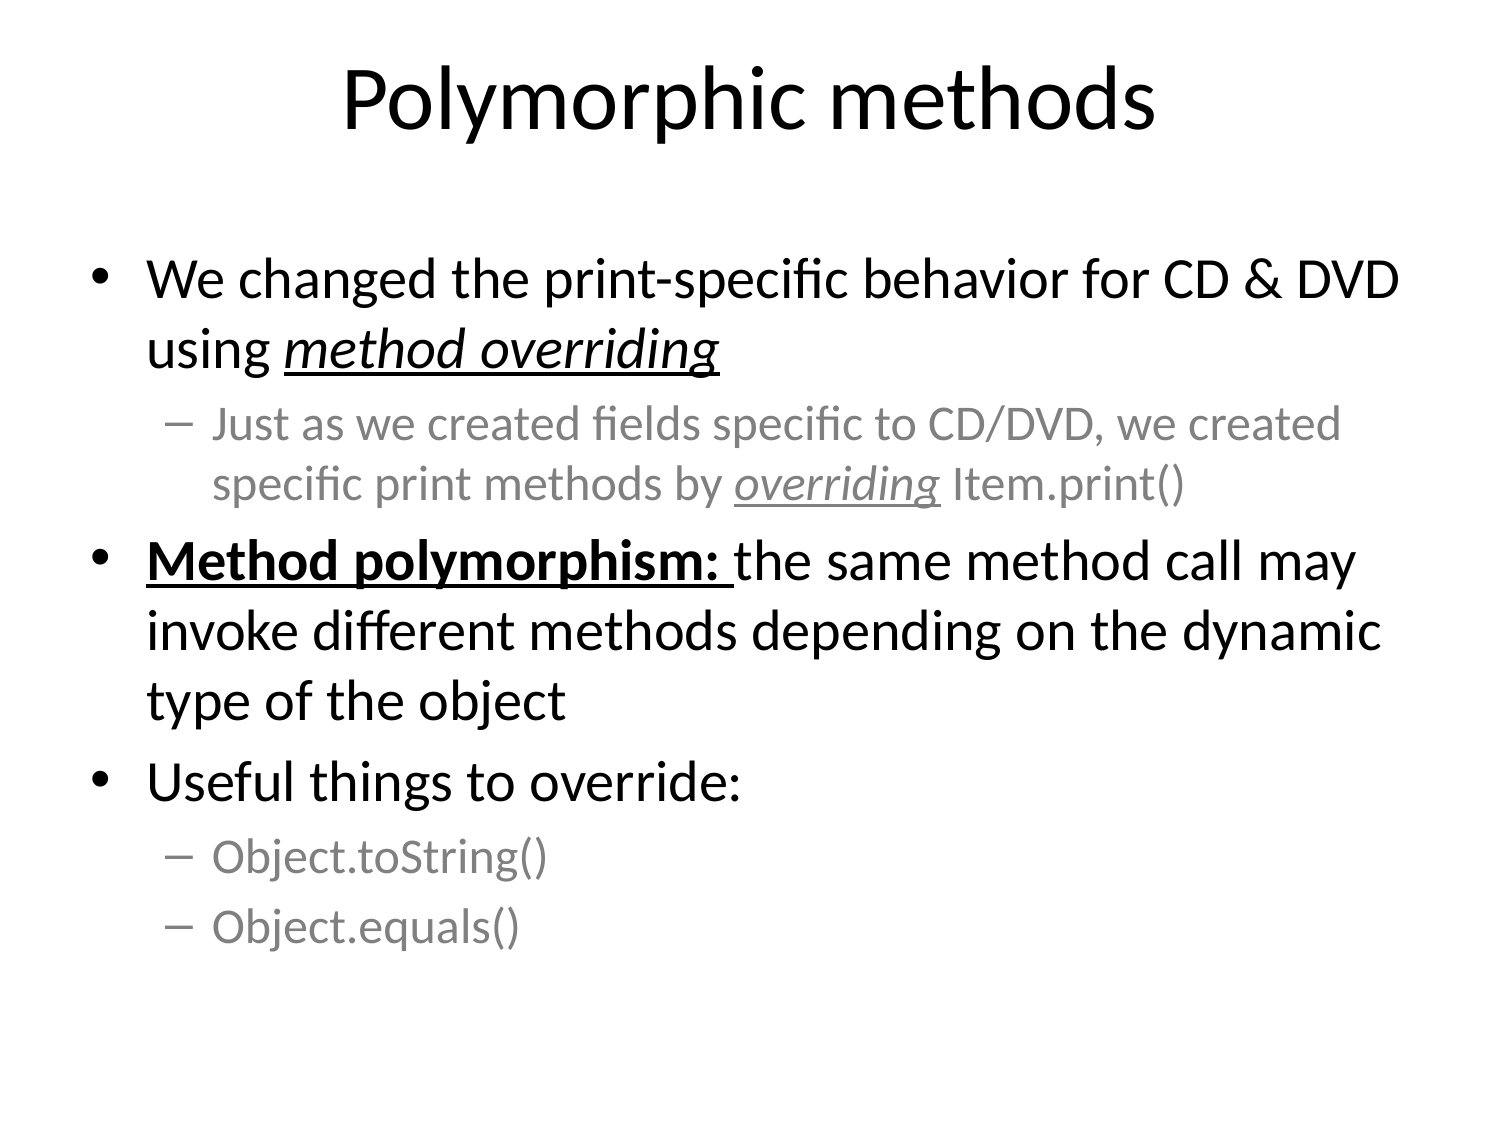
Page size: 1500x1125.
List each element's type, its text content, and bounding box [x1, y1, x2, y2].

list We changed the print-specific behavior for CD & DVD using method overriding Just as we created fields specific to CD/DVD, we created specific print methods by overriding Item.print() Method polymorphism: the same method call may invoke different methods depending on the dynamic type of the object Useful things to override: Object.toString() Object.equals() [75, 232, 1425, 1034]
title Polymorphic methods [75, 0, 1425, 187]
